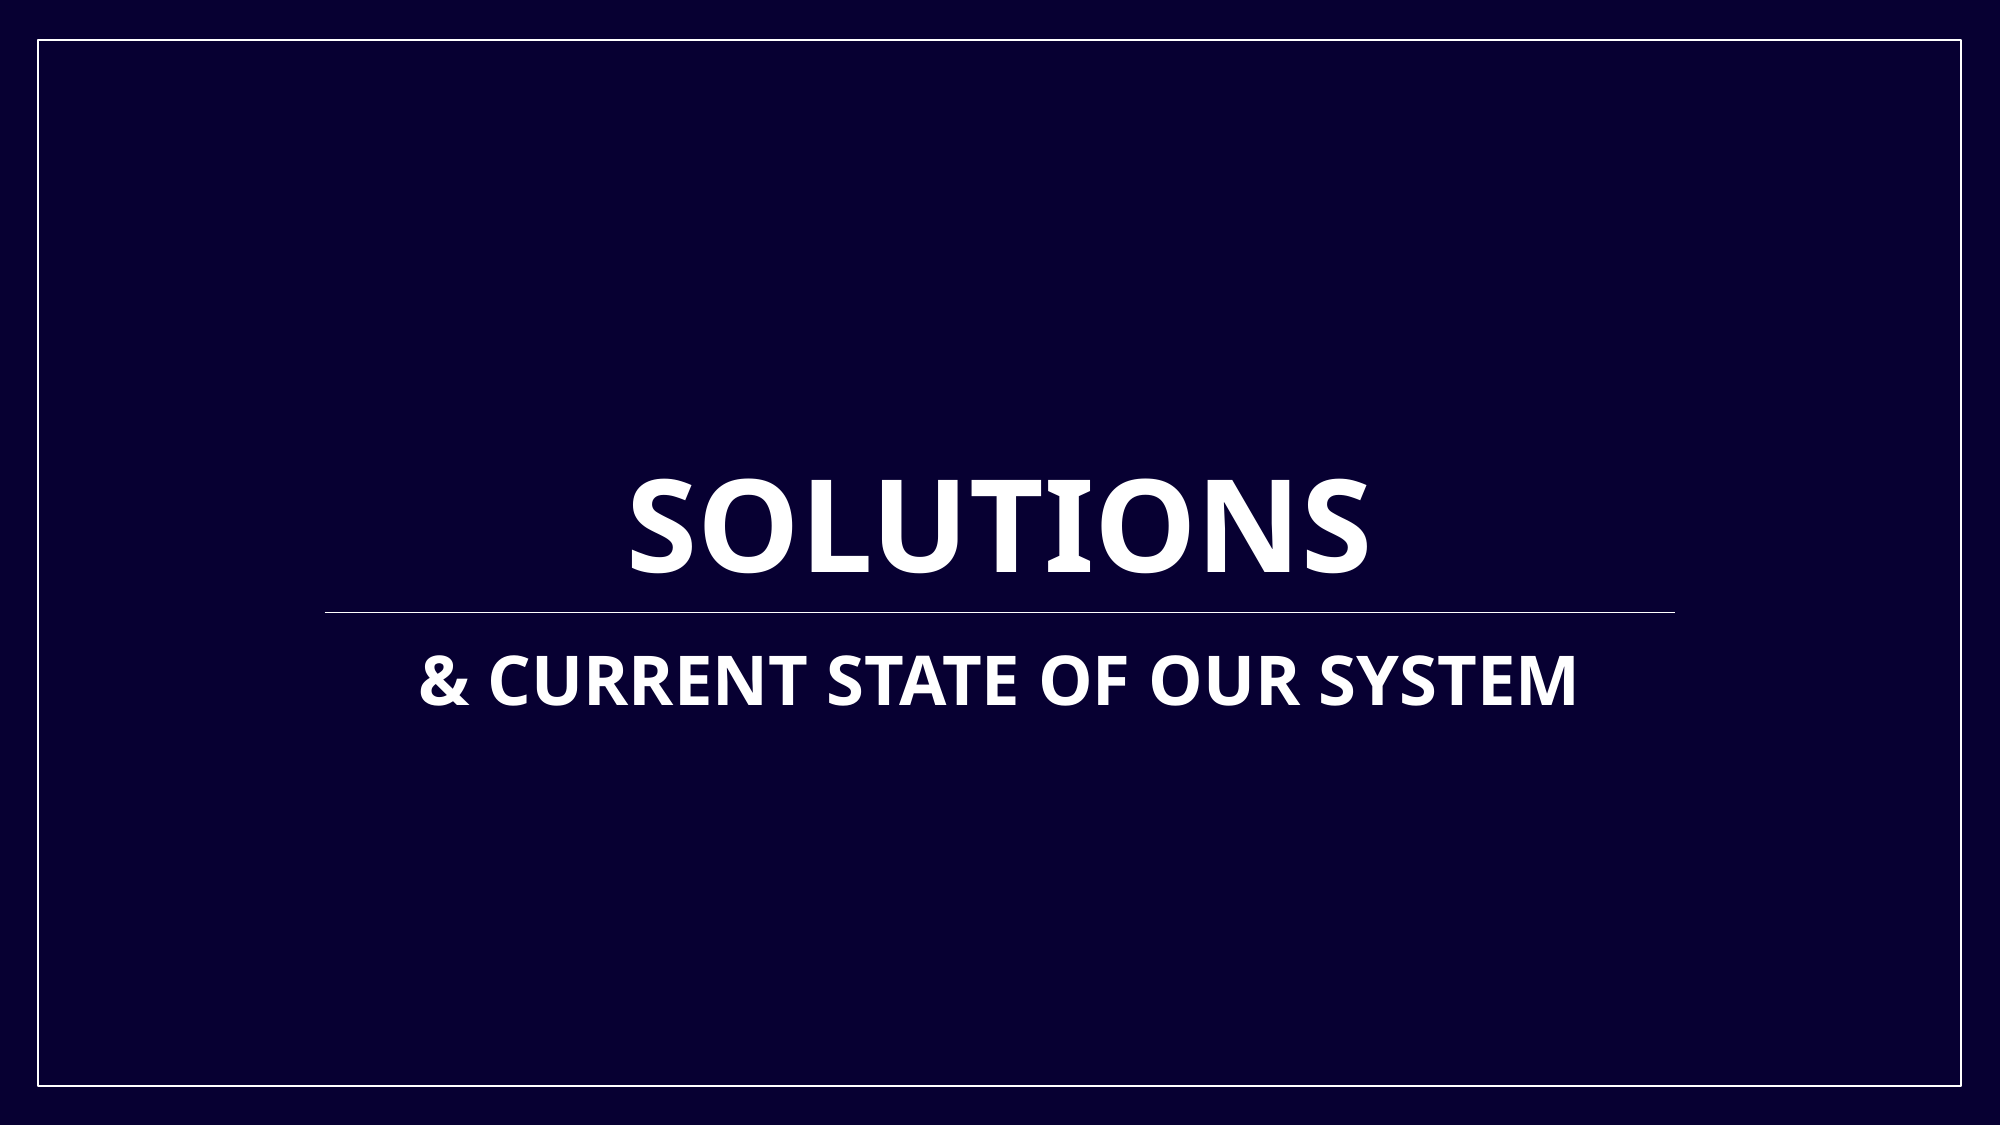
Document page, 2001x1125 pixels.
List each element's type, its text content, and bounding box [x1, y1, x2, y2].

title Solutions [174, 459, 1825, 607]
text_box & current state of our system [174, 637, 1825, 728]
